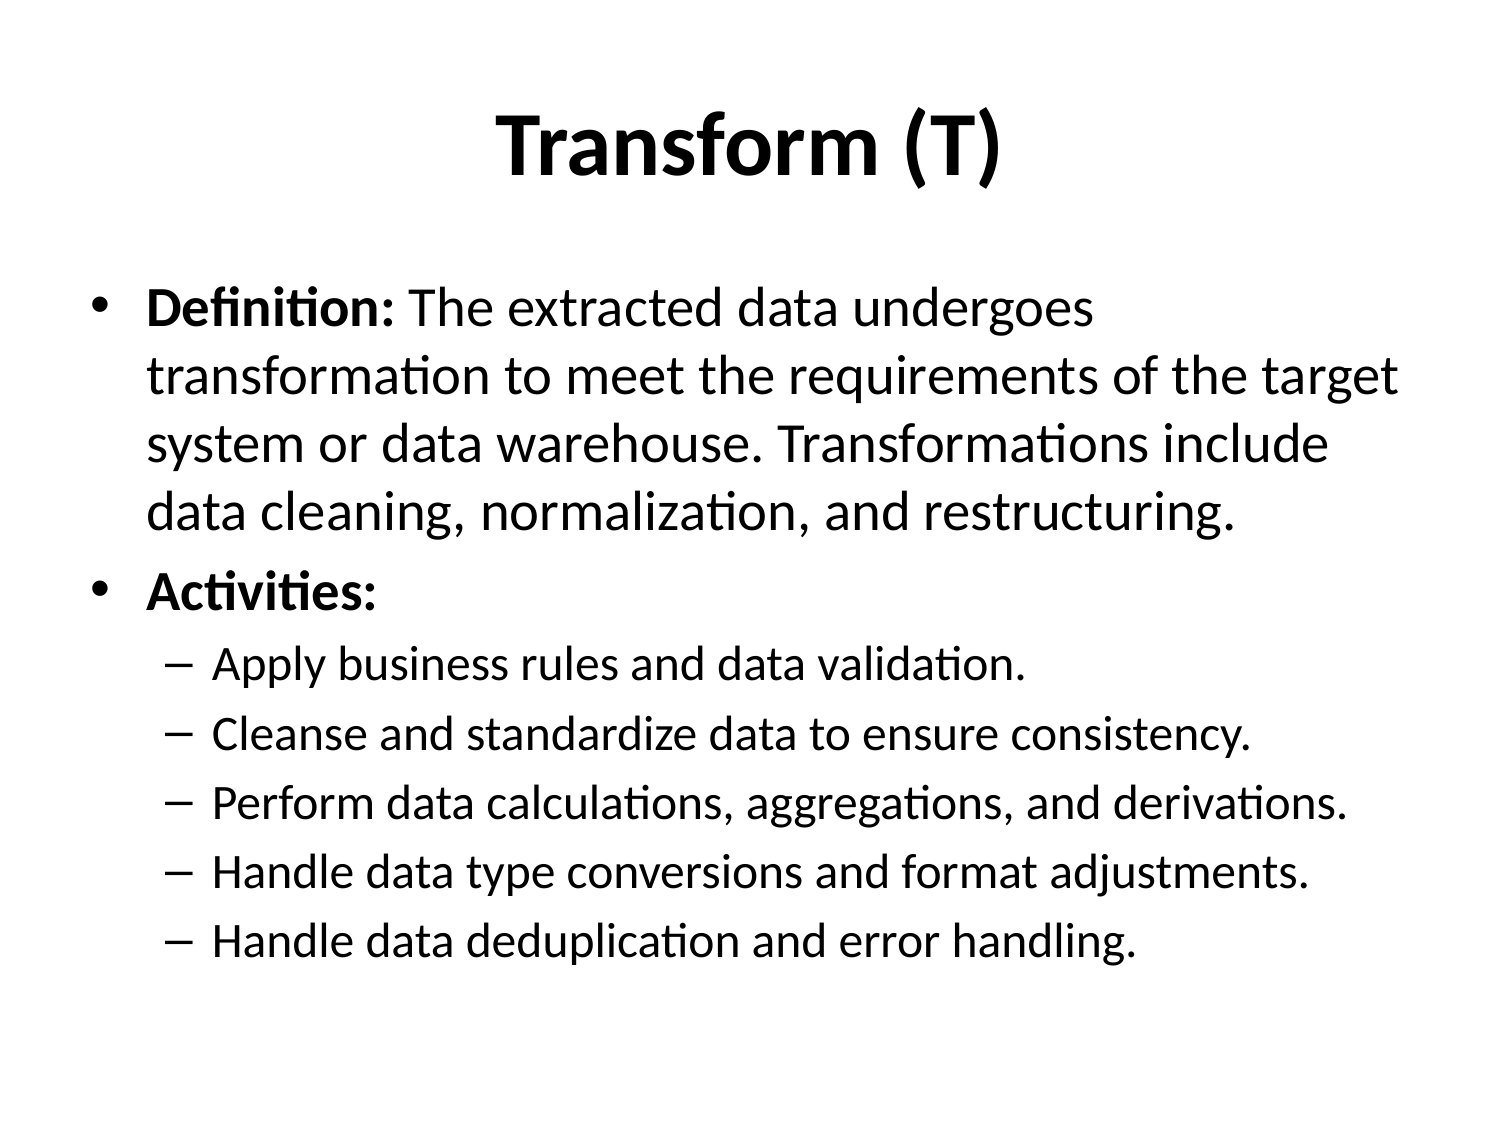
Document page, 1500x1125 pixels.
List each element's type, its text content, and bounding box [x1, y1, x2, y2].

title Transform (T) [75, 45, 1425, 233]
list Definition: The extracted data undergoes transformation to meet the requirements of the target system or data warehouse. Transformations include data cleaning, normalization, and restructuring. Activities: Apply business rules and data validation. Cleanse and standardize data to ensure consistency. Perform data calculations, aggregations, and derivations. Handle data type conversions and format adjustments. Handle data deduplication and error handling. [75, 262, 1425, 1005]
